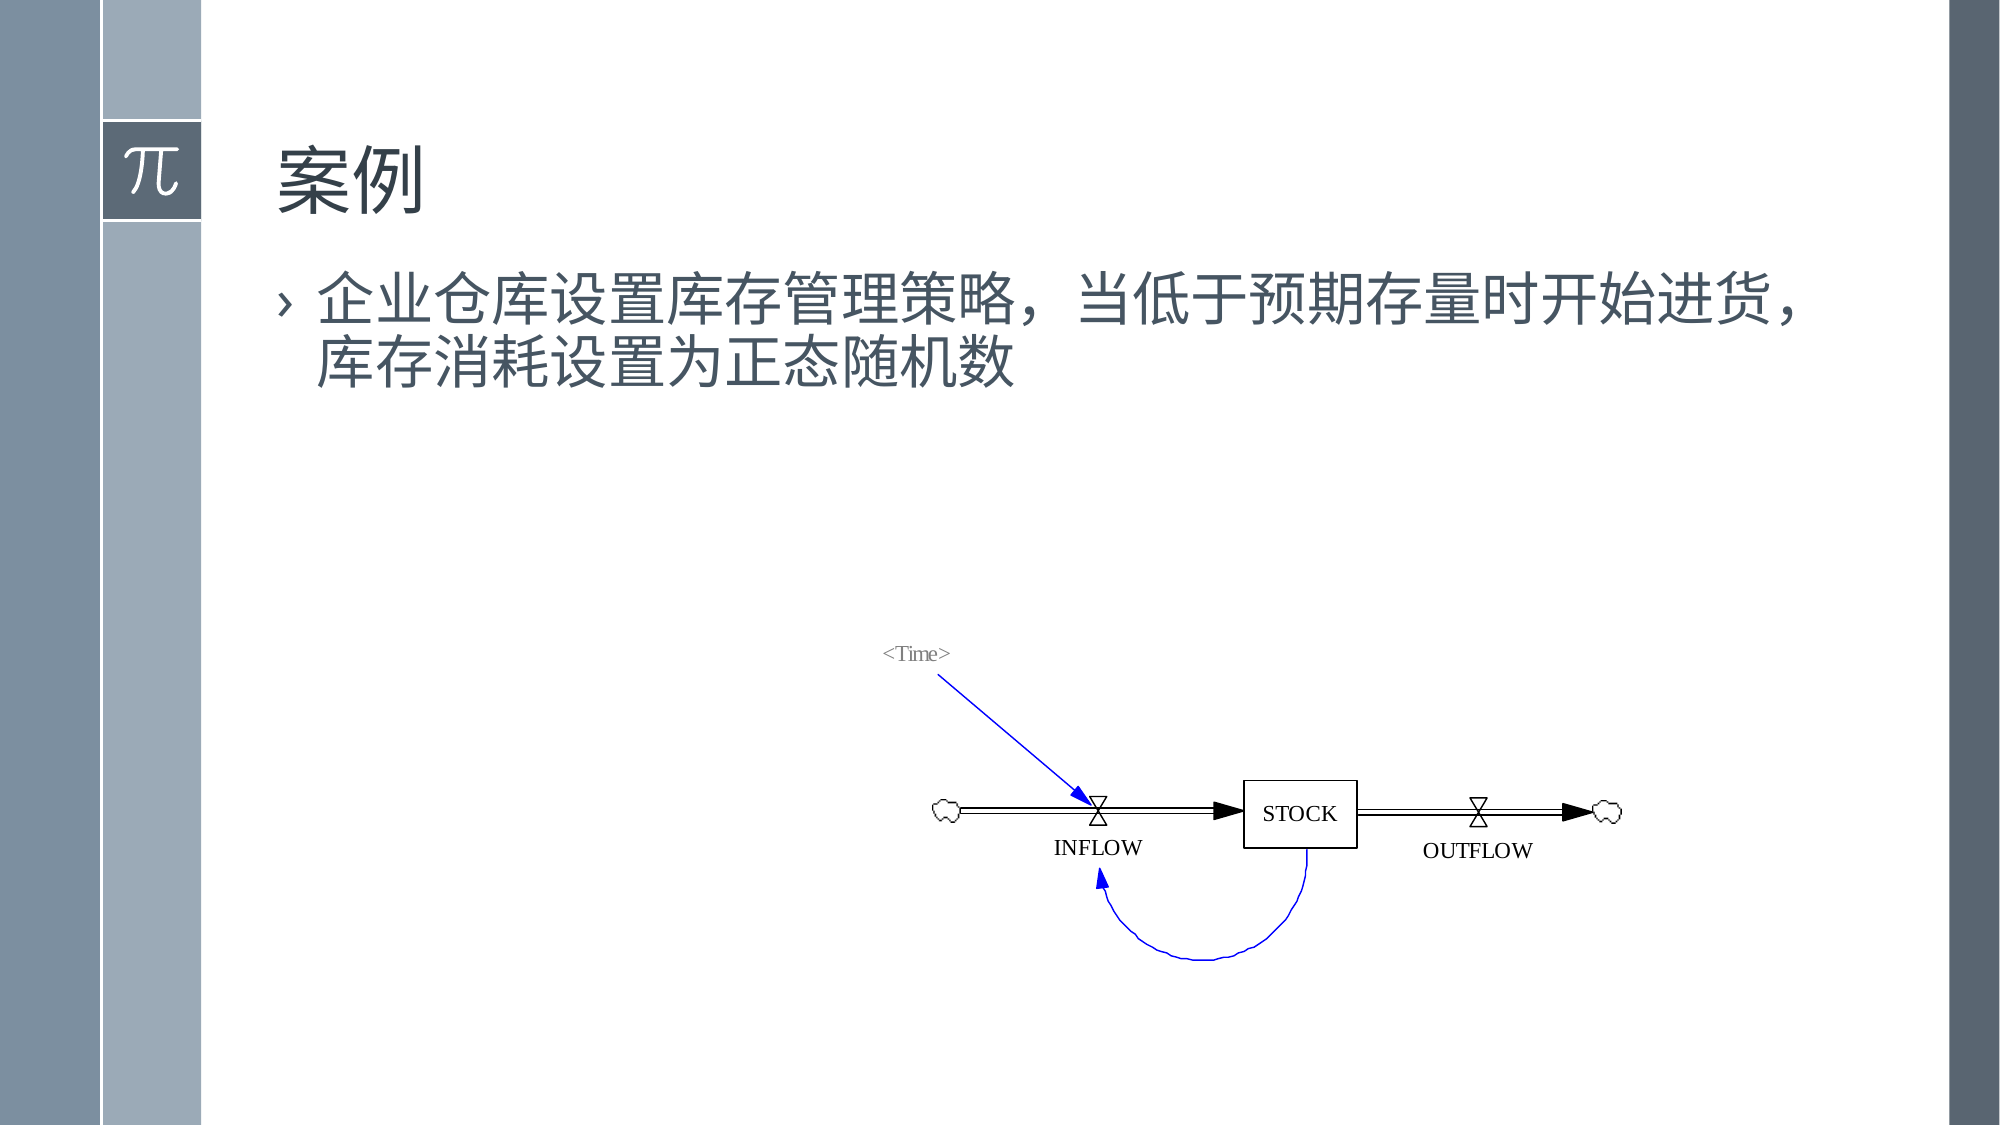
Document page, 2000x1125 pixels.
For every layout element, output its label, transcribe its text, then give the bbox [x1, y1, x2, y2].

picture [810, 562, 1726, 1032]
title 案例 [261, 29, 1867, 233]
list 企业仓库设置库存管理策略，当低于预期存量时开始进货，库存消耗设置为正态随机数 [261, 262, 1867, 1013]
